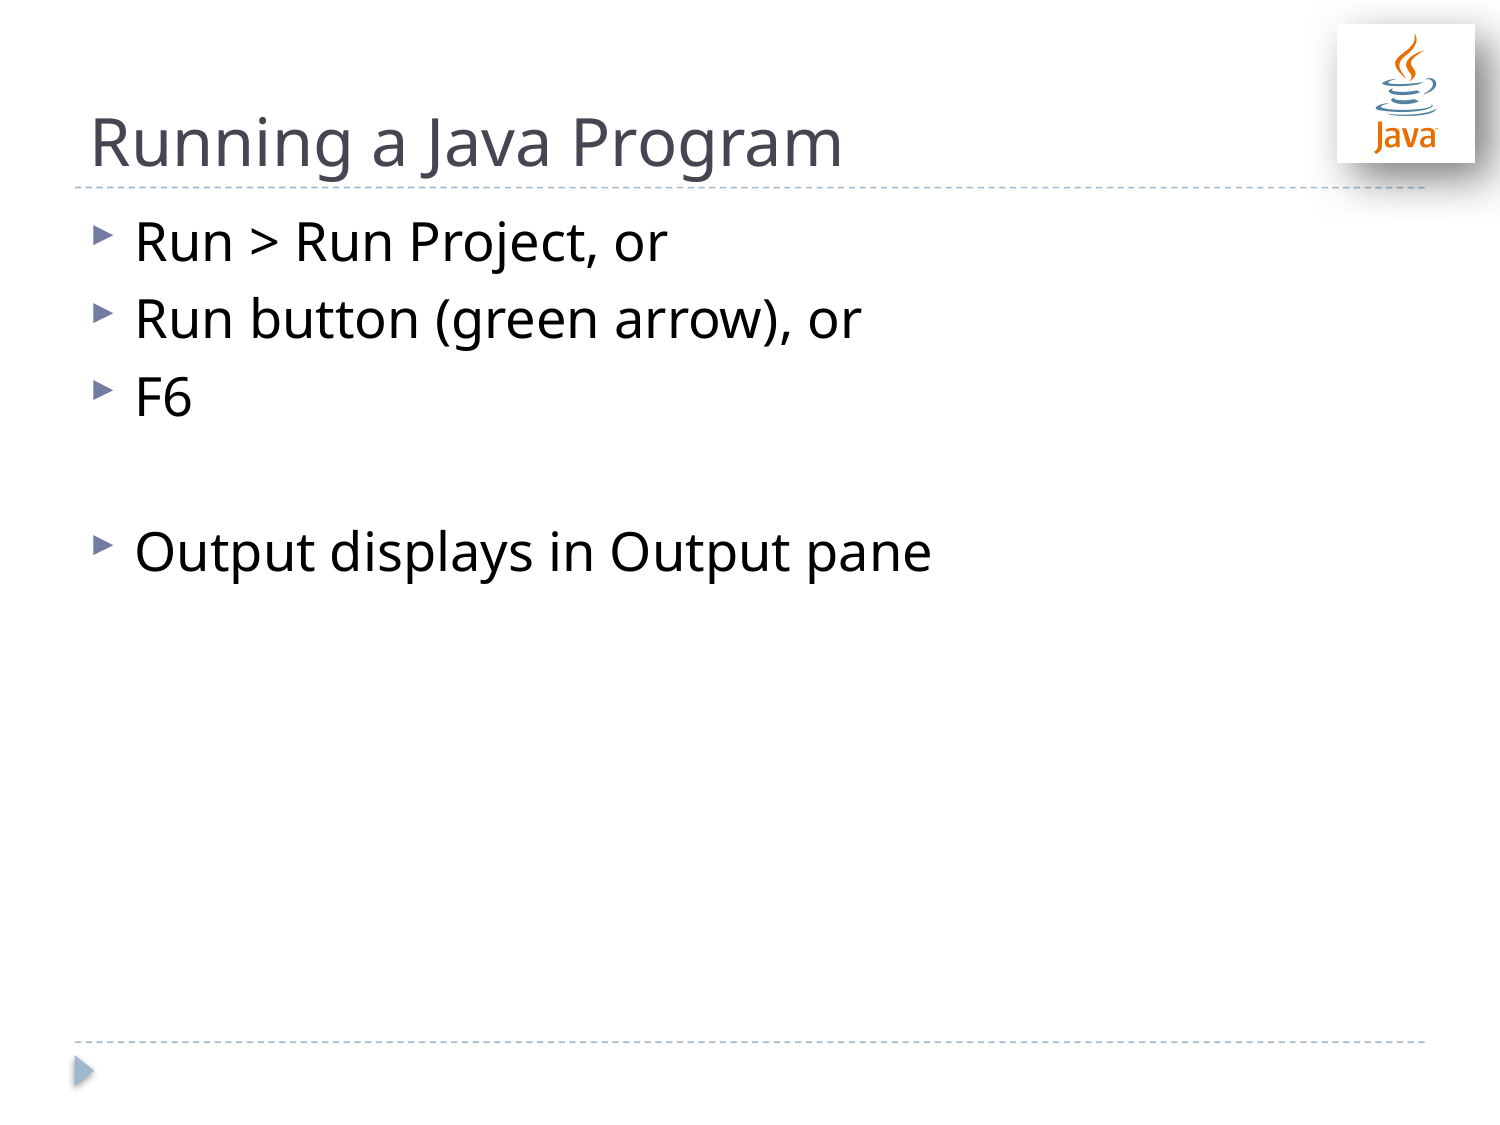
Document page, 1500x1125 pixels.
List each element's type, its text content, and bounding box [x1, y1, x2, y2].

title Running a Java Program [75, 24, 1313, 188]
list Run > Run Project, or Run button (green arrow), or F6 Output displays in Output pane [75, 200, 1425, 1010]
picture [1337, 24, 1475, 163]
